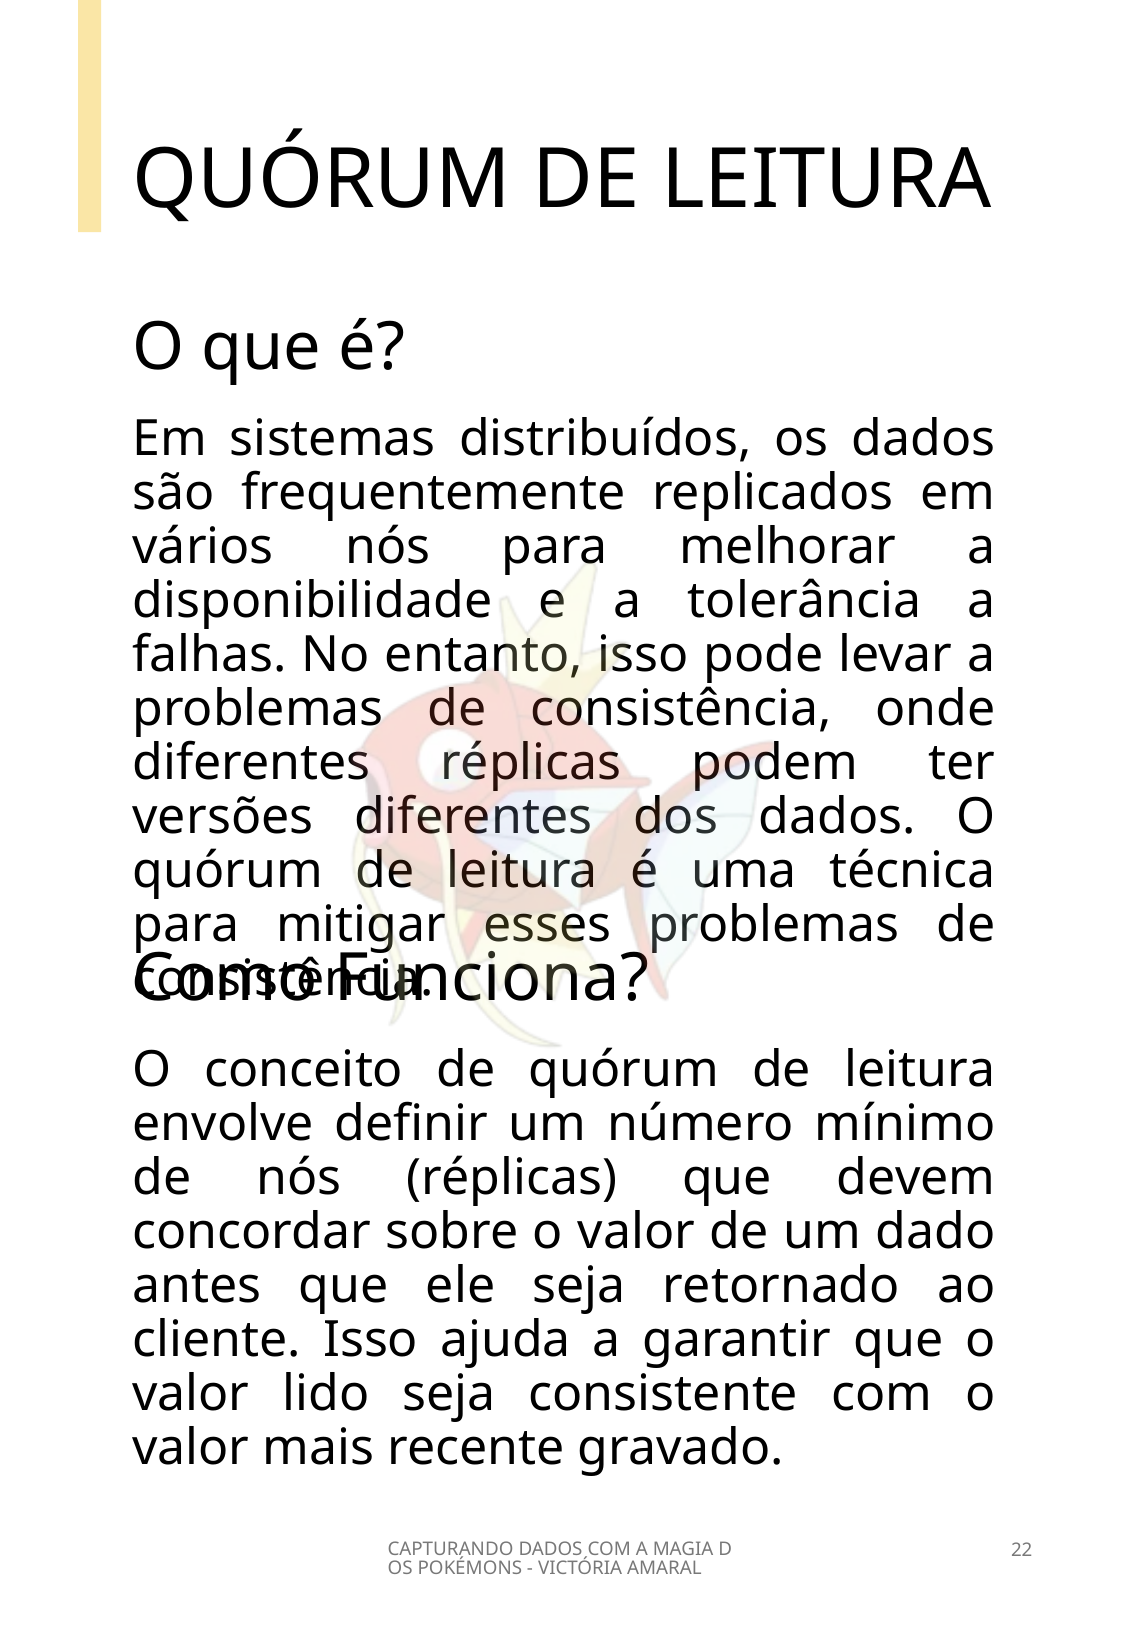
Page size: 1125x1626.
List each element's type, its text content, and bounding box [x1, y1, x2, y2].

title QUÓRUM DE LEITURA [117, 64, 1088, 295]
text_box Como Funciona? [117, 926, 316, 1022]
picture [316, 511, 809, 1138]
text_box [77, 0, 103, 234]
footer CAPTURANDO DADOS COM A MAGIA DOS POKÉMONS - VICTÓRIA AMARAL [372, 1506, 753, 1593]
list Em sistemas distribuídos, os dados são frequentemente replicados em vários nós para melhorar a disponibilidade e a tolerância a falhas. No entanto, isso pode levar a problemas de consistência, onde diferentes réplicas podem ter versões diferentes dos dados. O quórum de leitura é uma técnica para mitigar esses problemas de consistência. [117, 405, 1011, 520]
text_box O conceito de quórum de leitura envolve definir um número mínimo de nós (réplicas) que devem concordar sobre o valor de um dado antes que ele seja retornado ao cliente. Isso ajuda a garantir que o valor lido seja consistente com o valor mais recente gravado. [117, 1035, 1011, 1151]
slide_number 22 [794, 1506, 1048, 1593]
text_box Como Funciona? [809, 926, 1088, 1022]
text_box O que é? [117, 295, 1088, 390]
